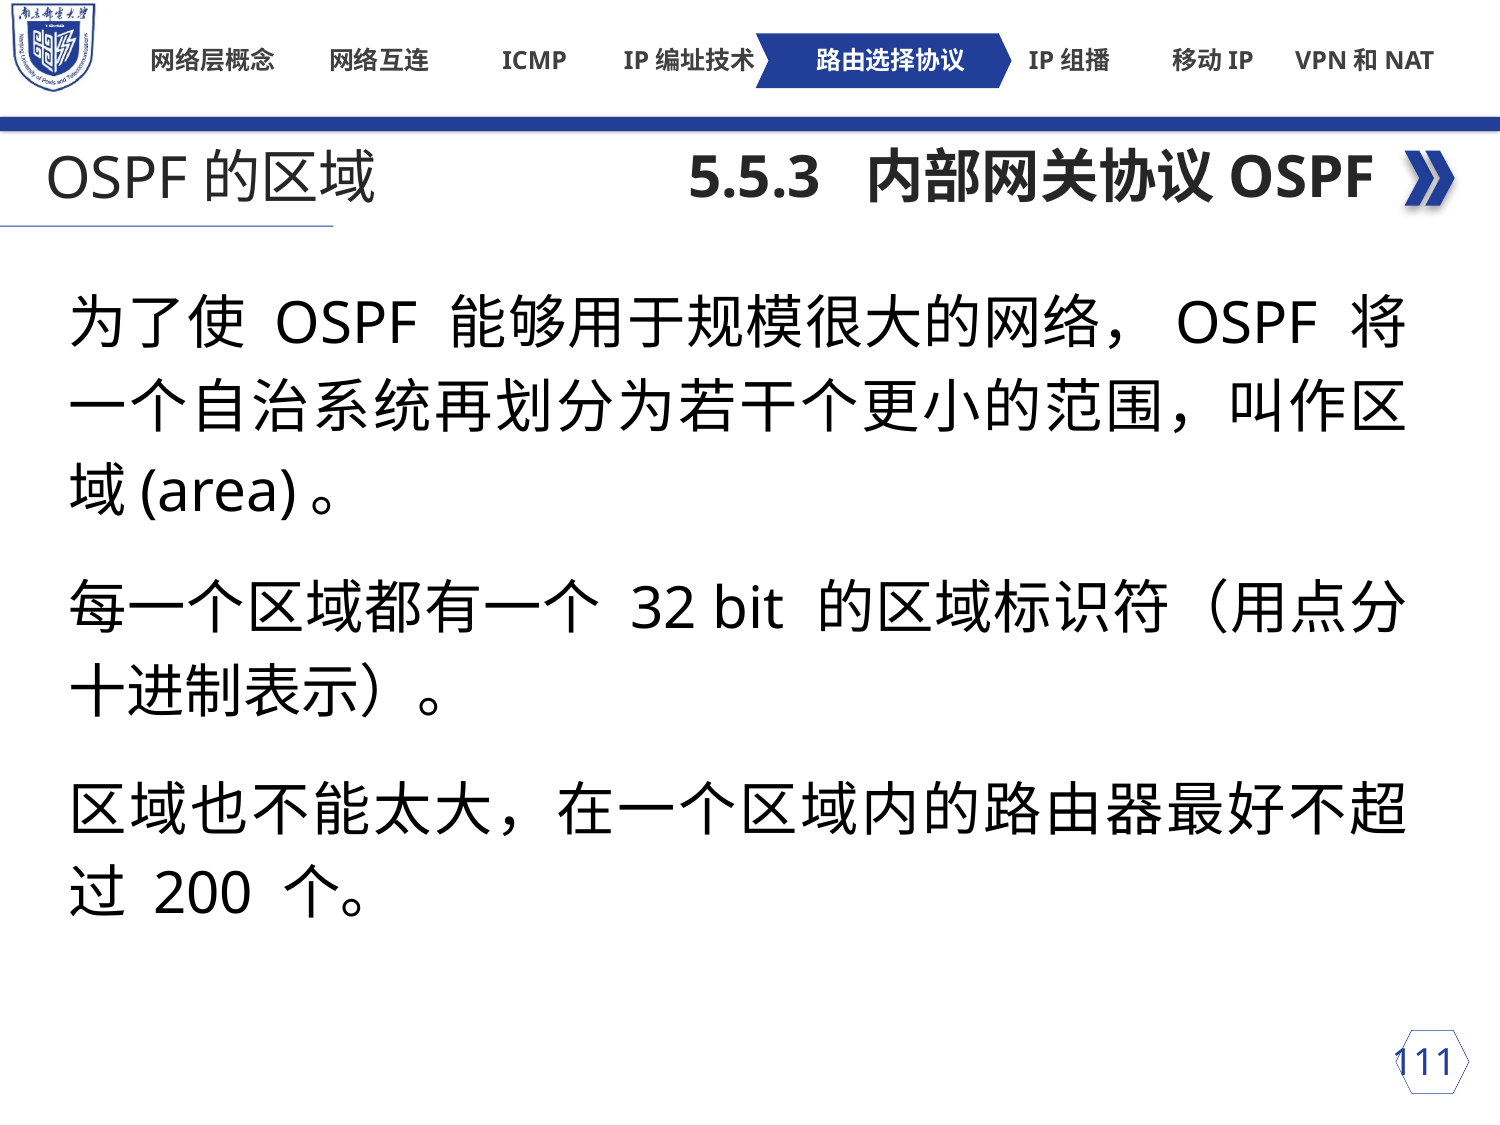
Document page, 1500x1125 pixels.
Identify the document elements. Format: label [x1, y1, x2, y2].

text_box [108, 32, 1474, 90]
text_box [1404, 150, 1455, 206]
picture [0, 0, 108, 93]
text_box [1363, 1029, 1494, 1095]
text_box [0, 116, 1500, 217]
text_box [53, 263, 1423, 934]
